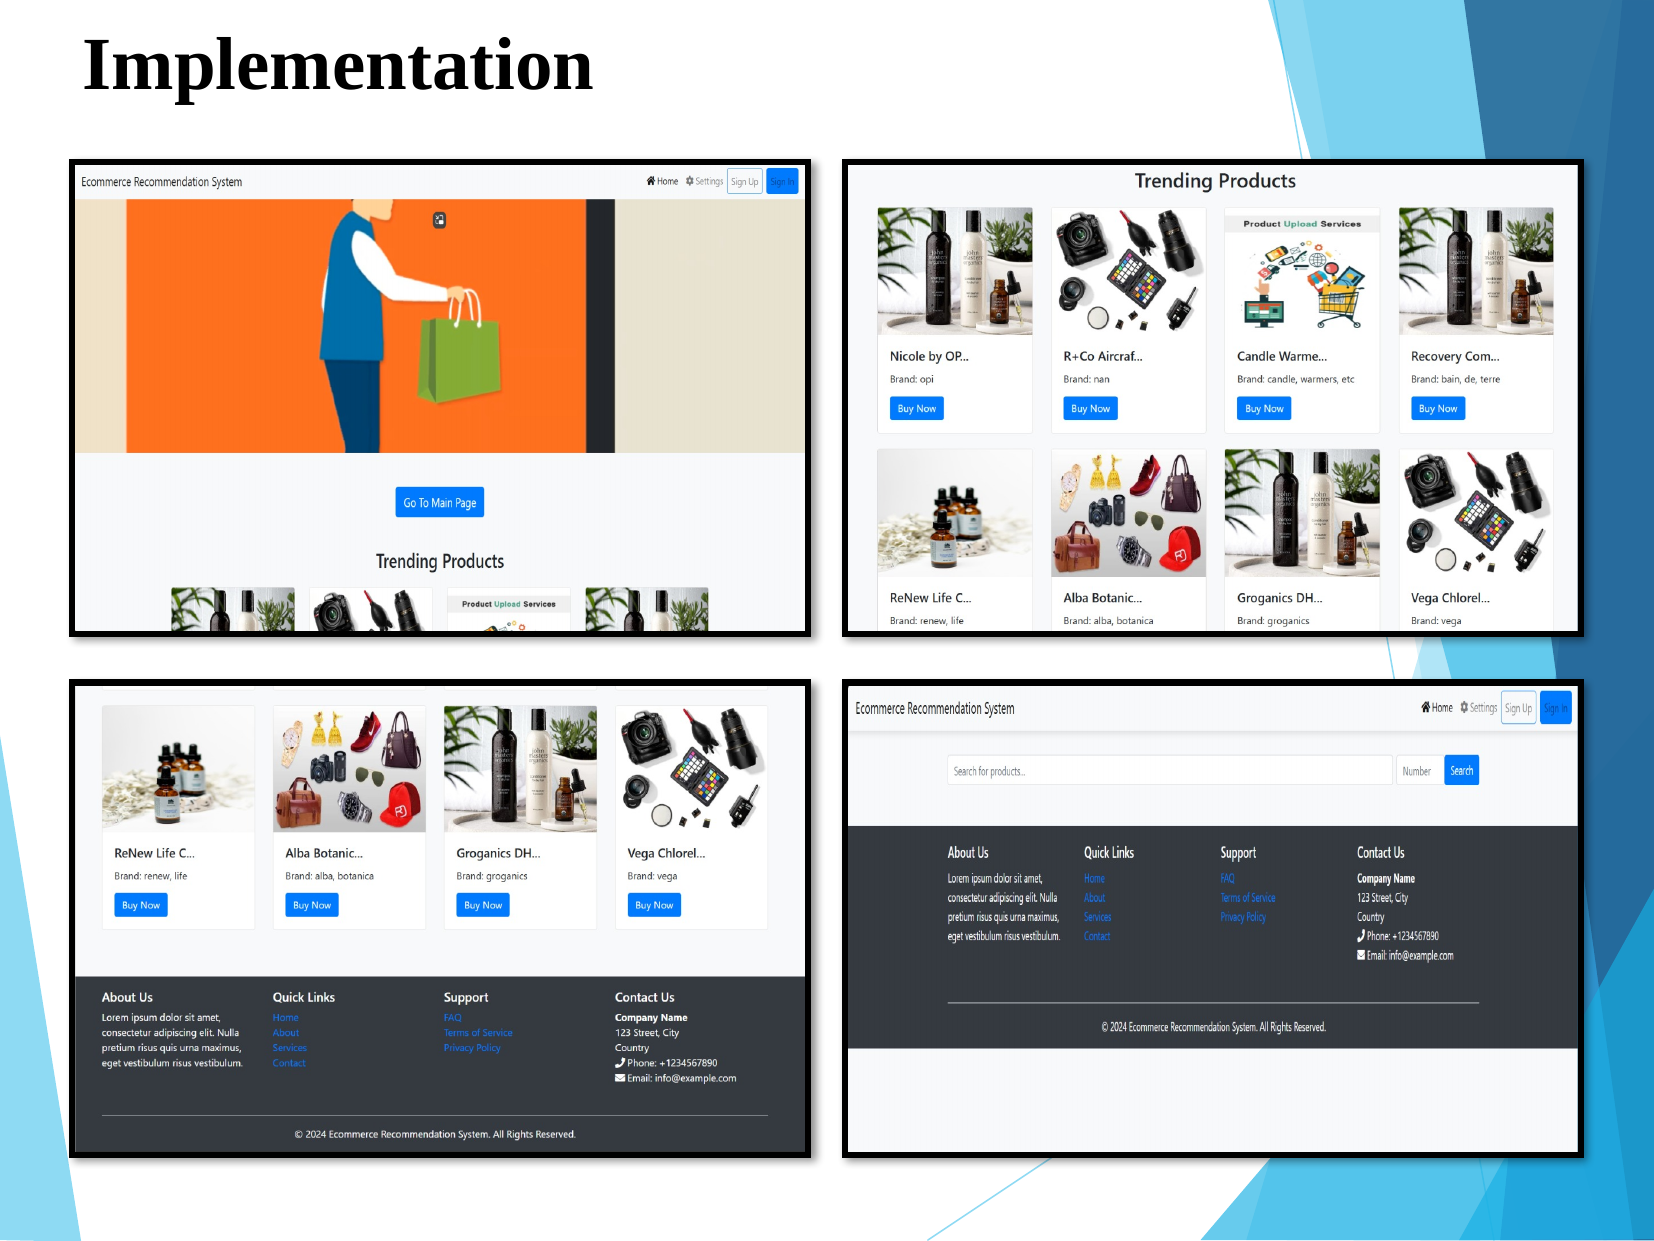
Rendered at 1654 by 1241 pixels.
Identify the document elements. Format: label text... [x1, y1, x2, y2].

text_box [82, 164, 1571, 1109]
picture [847, 164, 1578, 632]
picture [75, 164, 806, 632]
picture [847, 685, 1578, 1152]
picture [75, 685, 806, 1152]
text_box Implementation [82, 0, 1571, 164]
